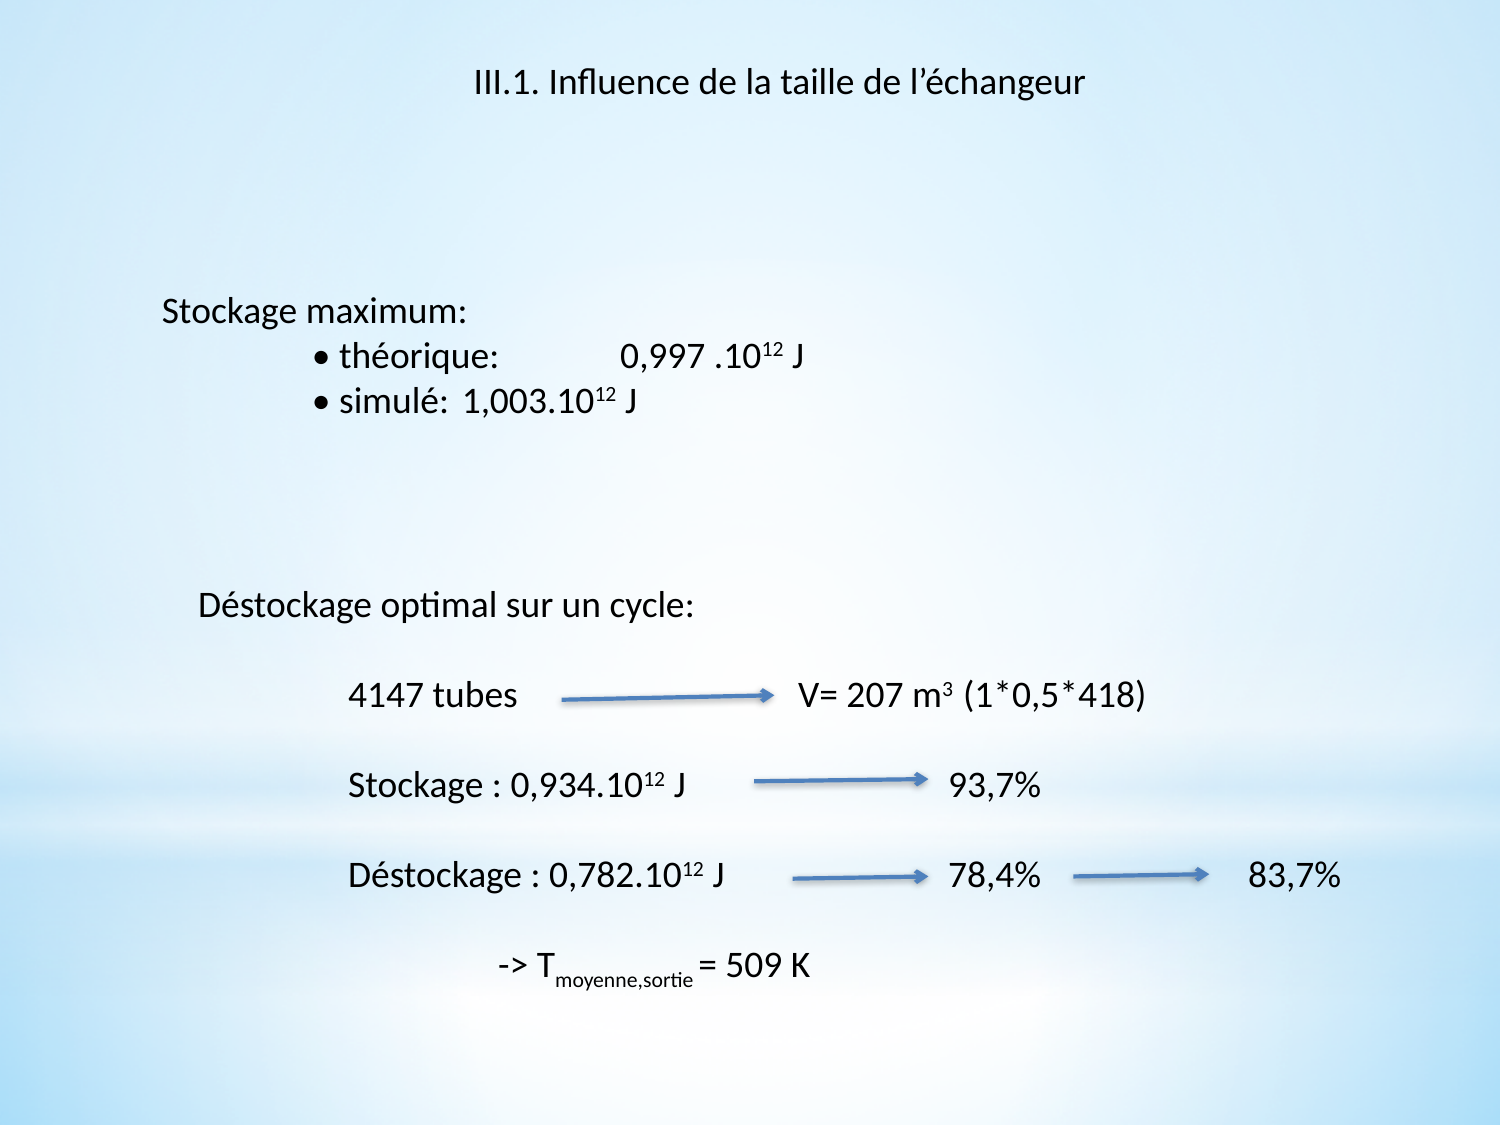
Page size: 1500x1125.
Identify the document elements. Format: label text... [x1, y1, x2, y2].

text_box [561, 694, 775, 701]
text_box Stockage maximum: • théorique: 0,997 .1012 J • simulé: 1,003.1012 J [147, 278, 1246, 428]
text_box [1073, 873, 1210, 877]
picture [0, 0, 1500, 1125]
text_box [753, 778, 929, 782]
text_box III.1. Influence de la taille de l’échangeur [276, 49, 1284, 110]
text_box Déstockage optimal sur un cycle: 4147 tubes V= 207 m3 (1*0,5*418) Stockage : 0,934.1012 J 93,7% Déstockage : 0,782.1012 J 78,4% 83,7% -> Tmoyenne,sortie = 509 K [183, 572, 1361, 1044]
